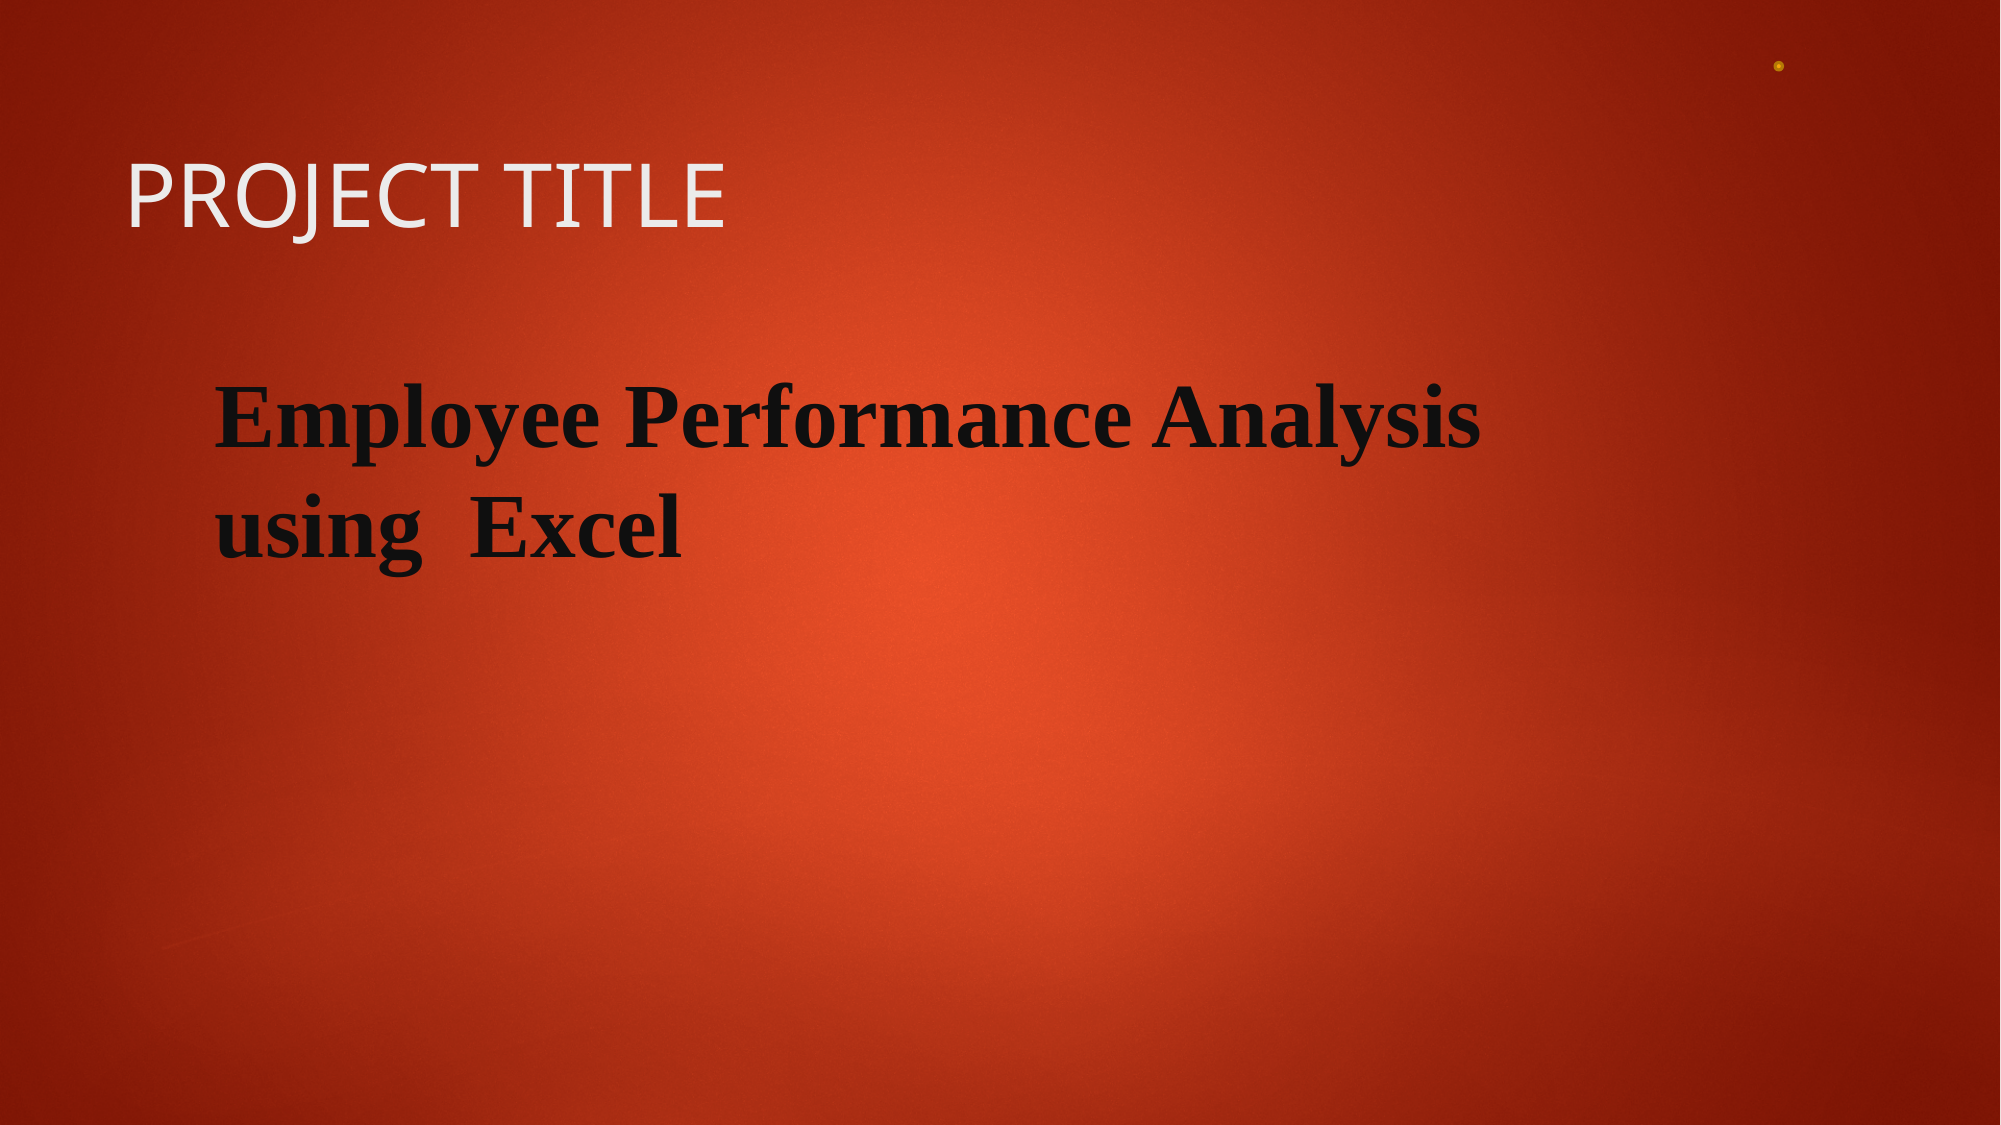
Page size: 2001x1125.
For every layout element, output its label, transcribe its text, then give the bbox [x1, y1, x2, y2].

text_box [1773, 60, 1785, 72]
text_box Employee Performance Analysis using Excel [199, 348, 1610, 583]
title PROJECT TITLE [121, 136, 763, 327]
